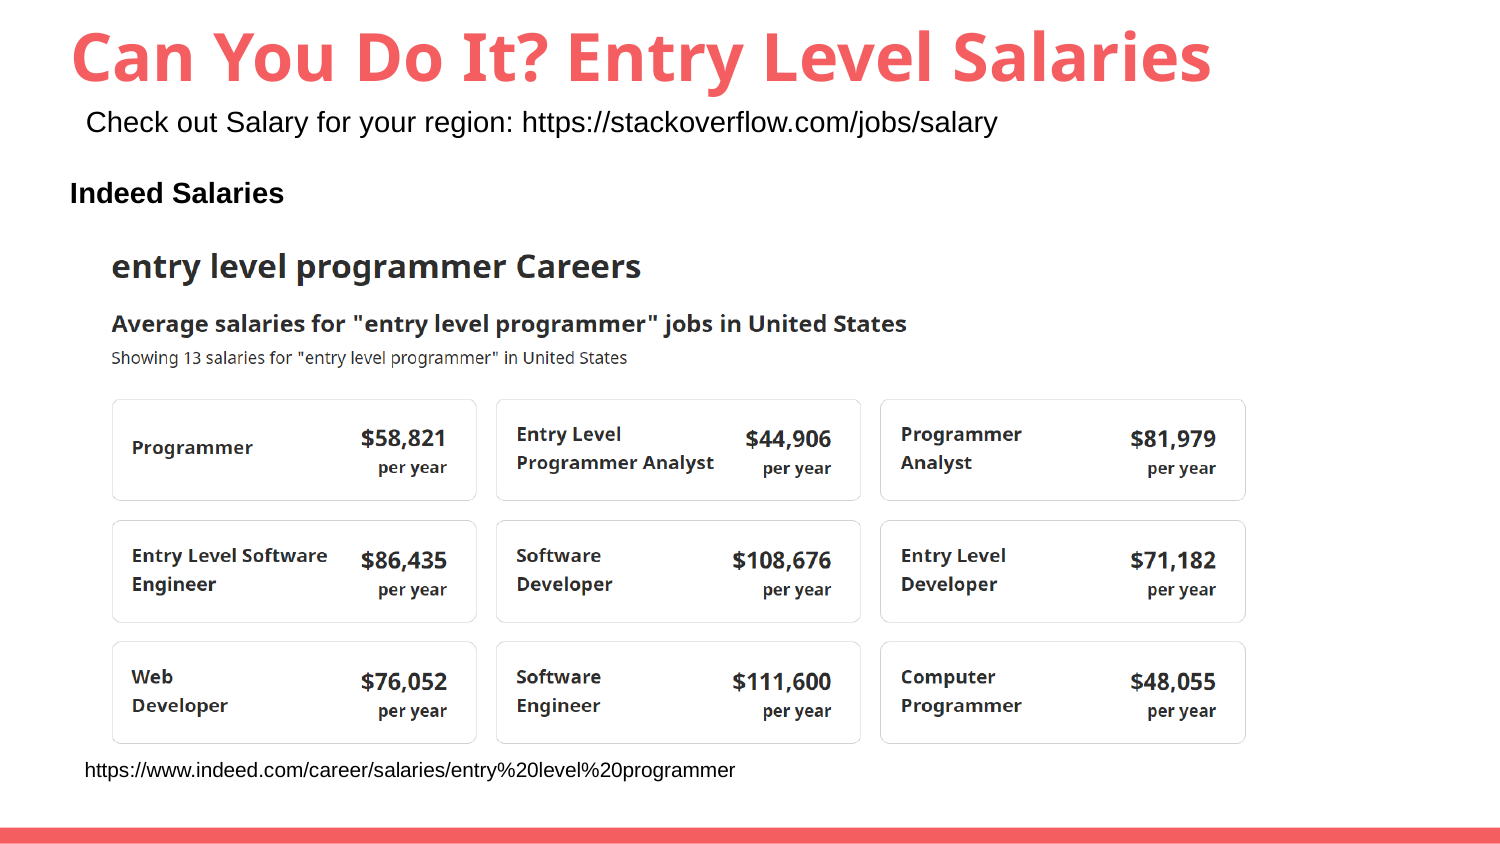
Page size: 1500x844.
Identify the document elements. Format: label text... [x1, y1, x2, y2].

text_box Check out Salary for your region: https://stackoverflow.com/jobs/salary [70, 95, 1015, 146]
title Can You Do It? Entry Level Salaries [55, 0, 1453, 75]
picture [54, 250, 1313, 777]
text_box https://www.indeed.com/career/salaries/entry%20level%20programmer [69, 749, 1488, 790]
text_box Indeed Salaries [55, 166, 1216, 249]
